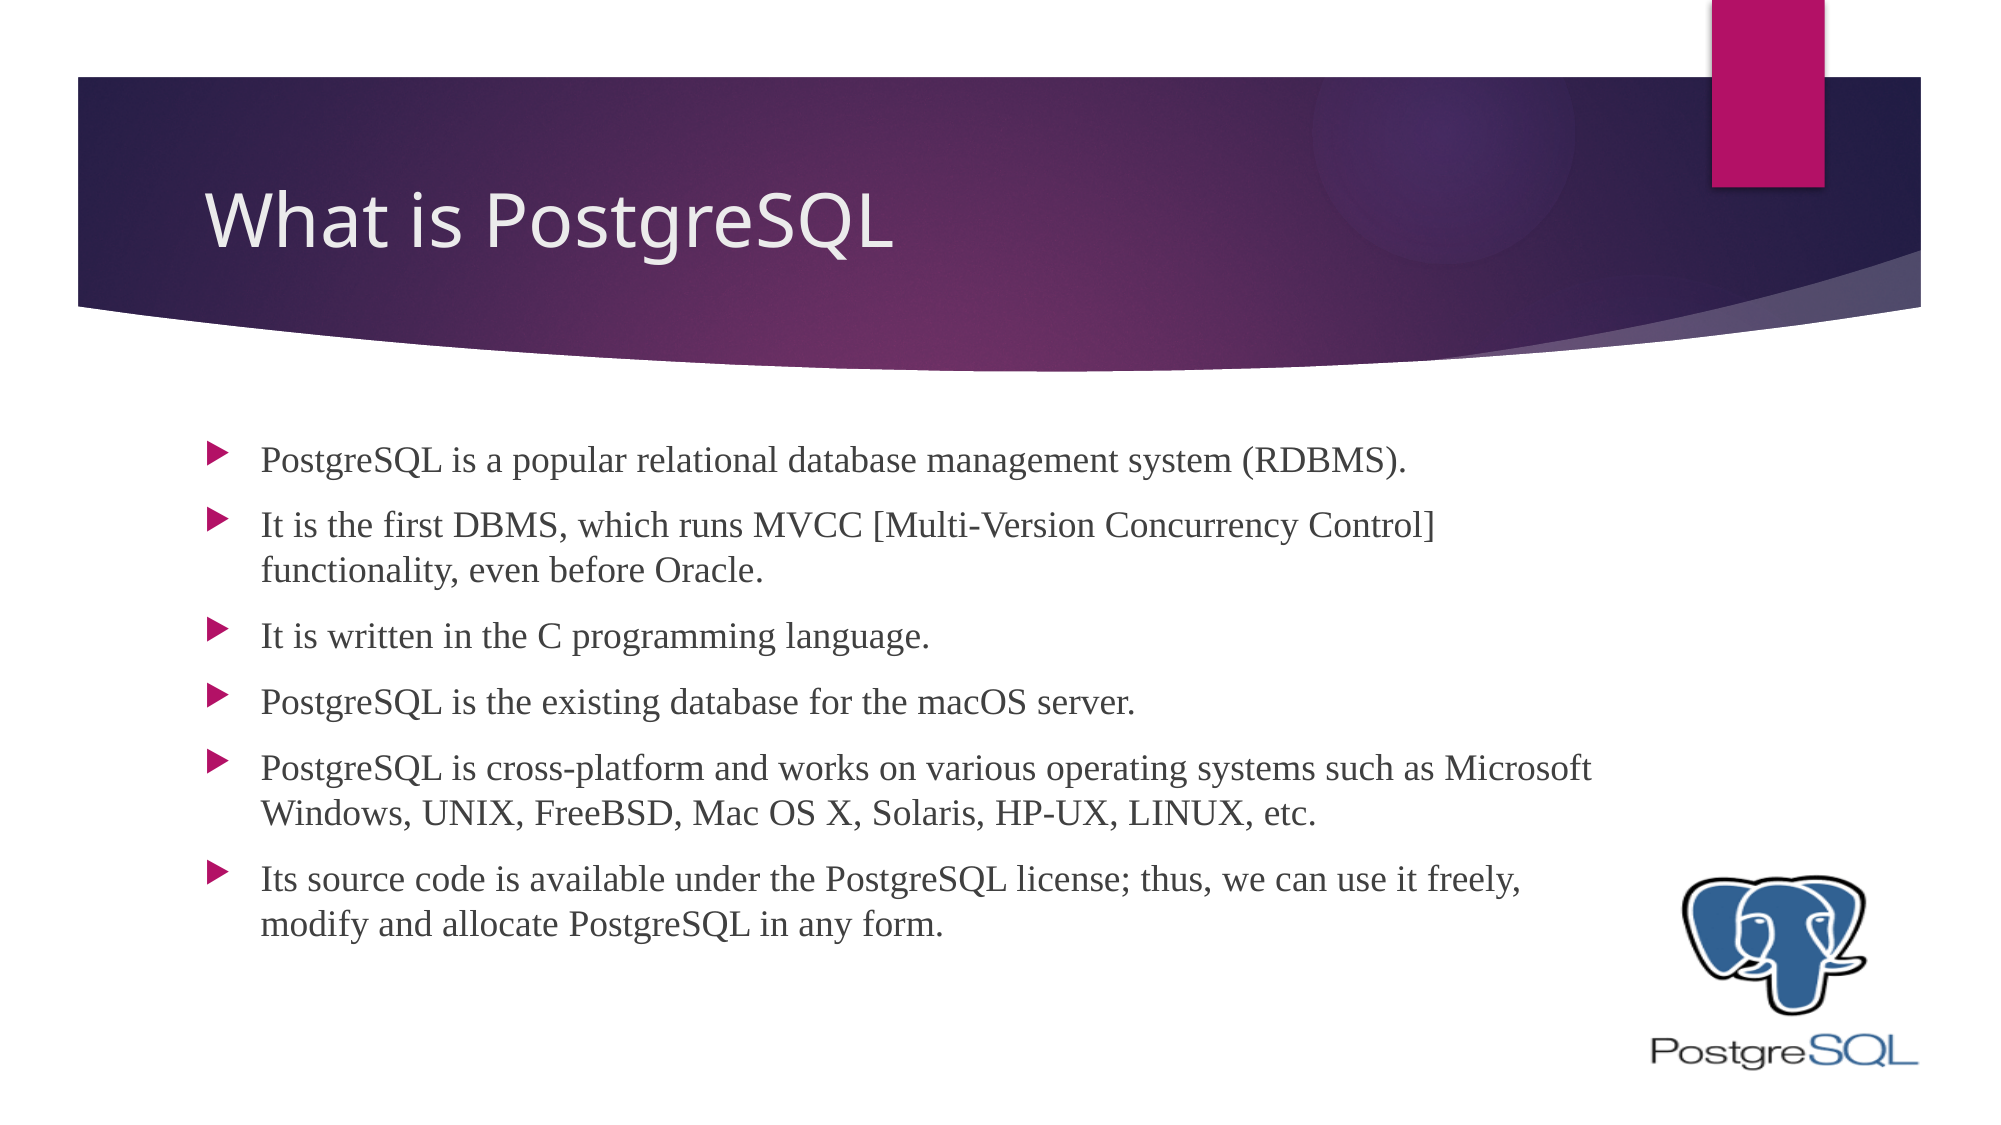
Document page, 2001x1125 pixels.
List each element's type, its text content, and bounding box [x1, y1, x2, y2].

picture [1626, 842, 1937, 1096]
list PostgreSQL is a popular relational database management system (RDBMS). It is the first DBMS, which runs MVCC [Multi-Version Concurrency Control] functionality, even before Oracle. It is written in the C programming language. PostgreSQL is the existing database for the macOS server. PostgreSQL is cross-platform and works on various operating systems such as Microsoft Windows, UNIX, FreeBSD, Mac OS X, Solaris, HP-UX, LINUX, etc. Its source code is available under the PostgreSQL license; thus, we can use it freely, modify and allocate PostgreSQL in any form. [189, 427, 1638, 988]
title What is PostgreSQL [189, 159, 1627, 276]
